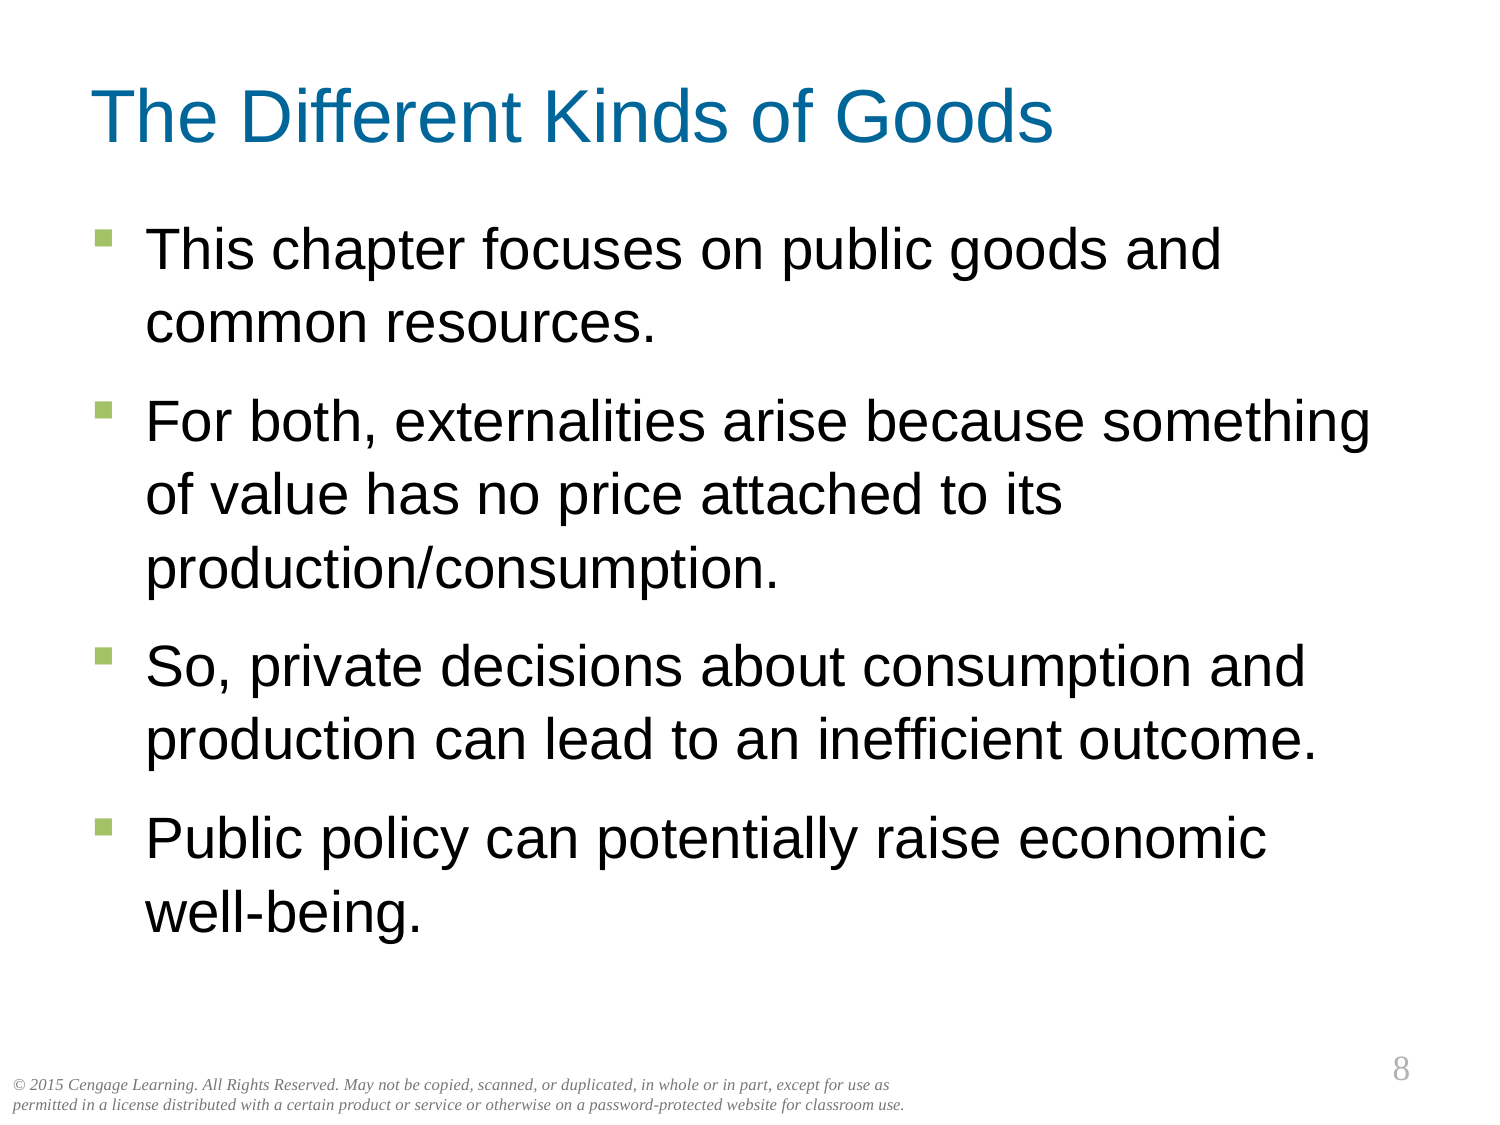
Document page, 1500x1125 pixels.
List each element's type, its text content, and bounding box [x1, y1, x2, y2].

list This chapter focuses on public goods and common resources. For both, externalities arise because something of value has no price attached to its production/consumption. So, private decisions about consumption and production can lead to an inefficient outcome. Public policy can potentially raise economic well-being. [75, 200, 1425, 1017]
title The Different Kinds of Goods [75, 37, 1425, 188]
